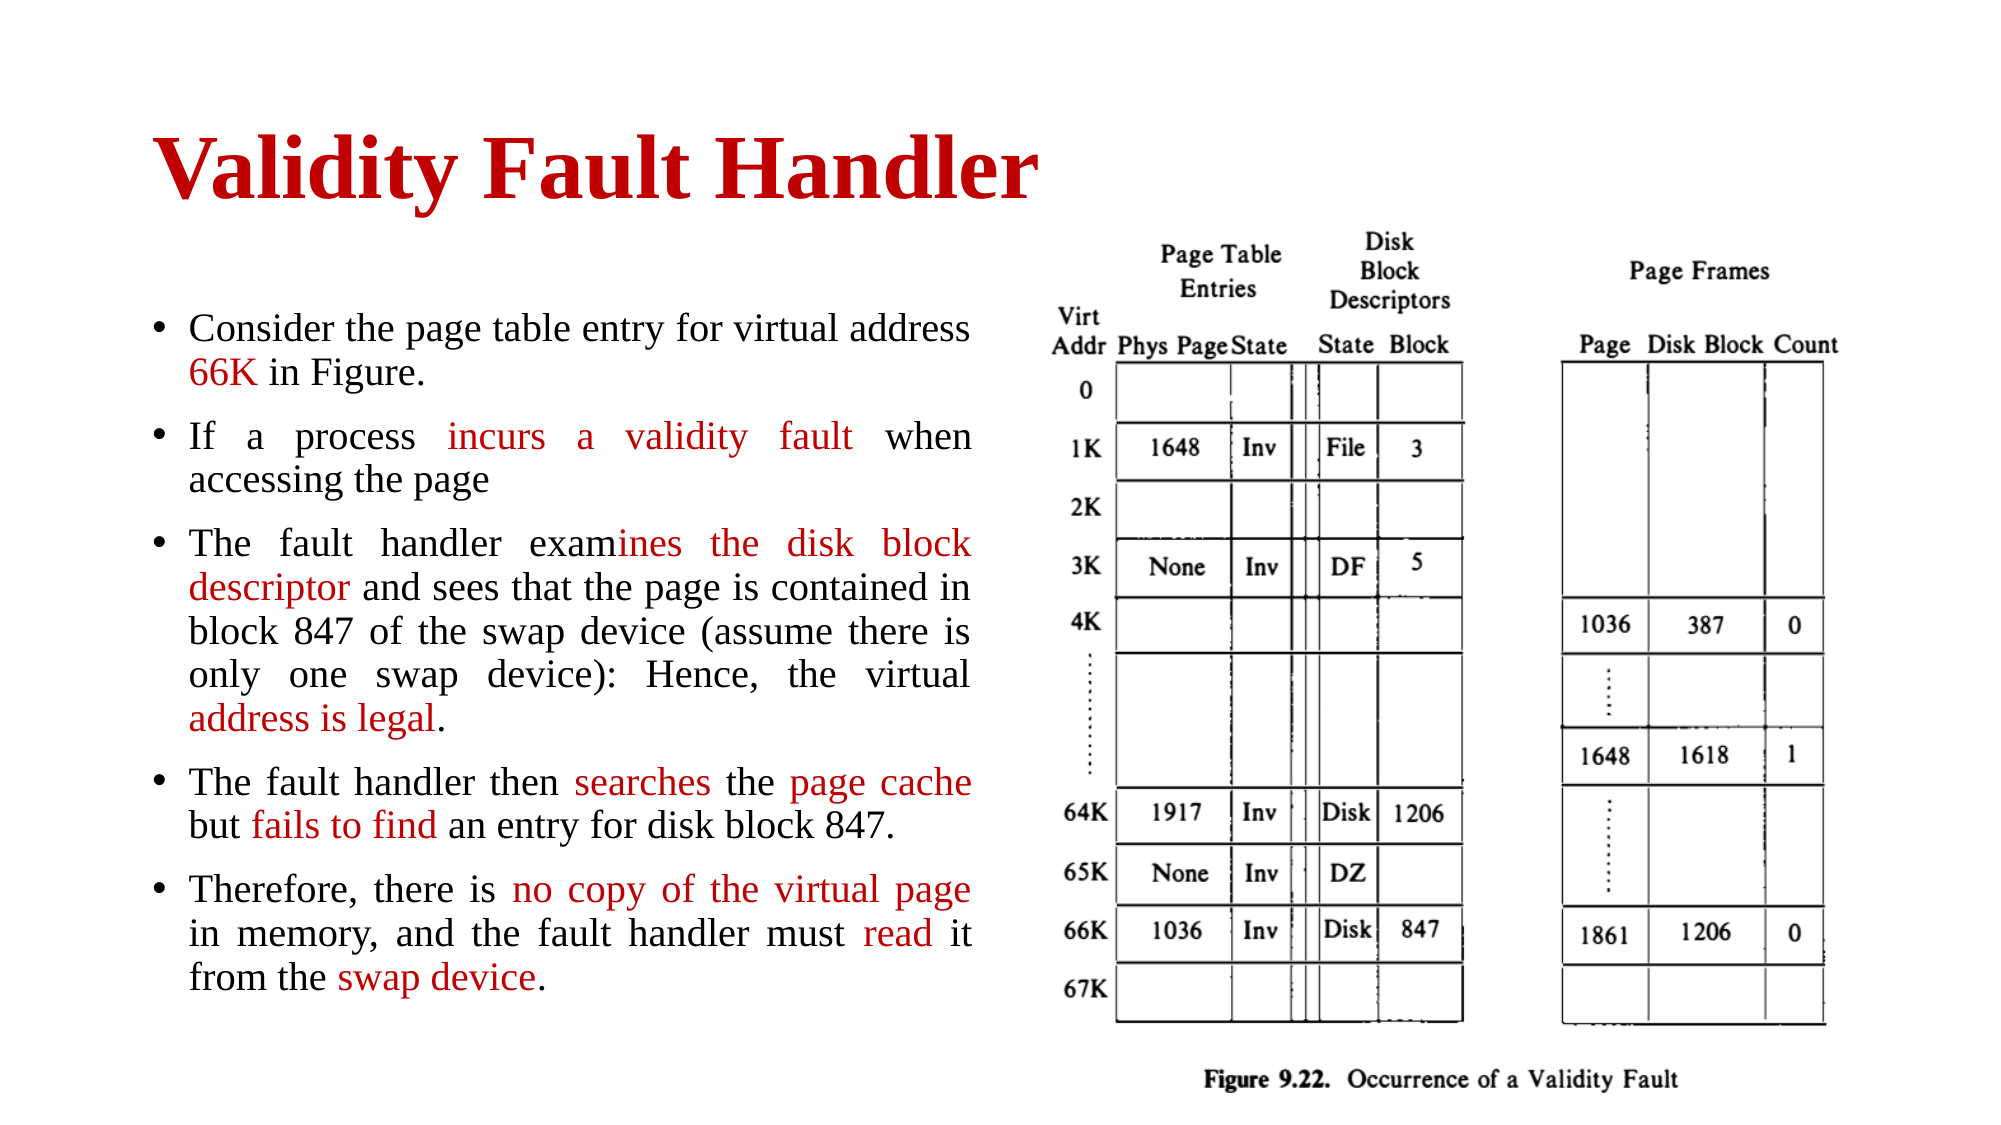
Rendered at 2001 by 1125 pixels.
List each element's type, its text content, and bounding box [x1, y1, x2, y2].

title Validity Fault Handler [137, 59, 1863, 278]
list Consider the page table entry for virtual address 66K in Figure. If a process incurs a validity fault when accessing the page The fault handler examines the disk block descriptor and sees that the page is contained in block 847 of the swap device (assume there is only one swap device): Hence, the virtual address is legal. The fault handler then searches the page cache but fails to find an entry for disk block 847. Therefore, there is no copy of the virtual page in memory, and the fault handler must read it from the swap device. [137, 299, 988, 1014]
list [1033, 207, 1843, 1107]
